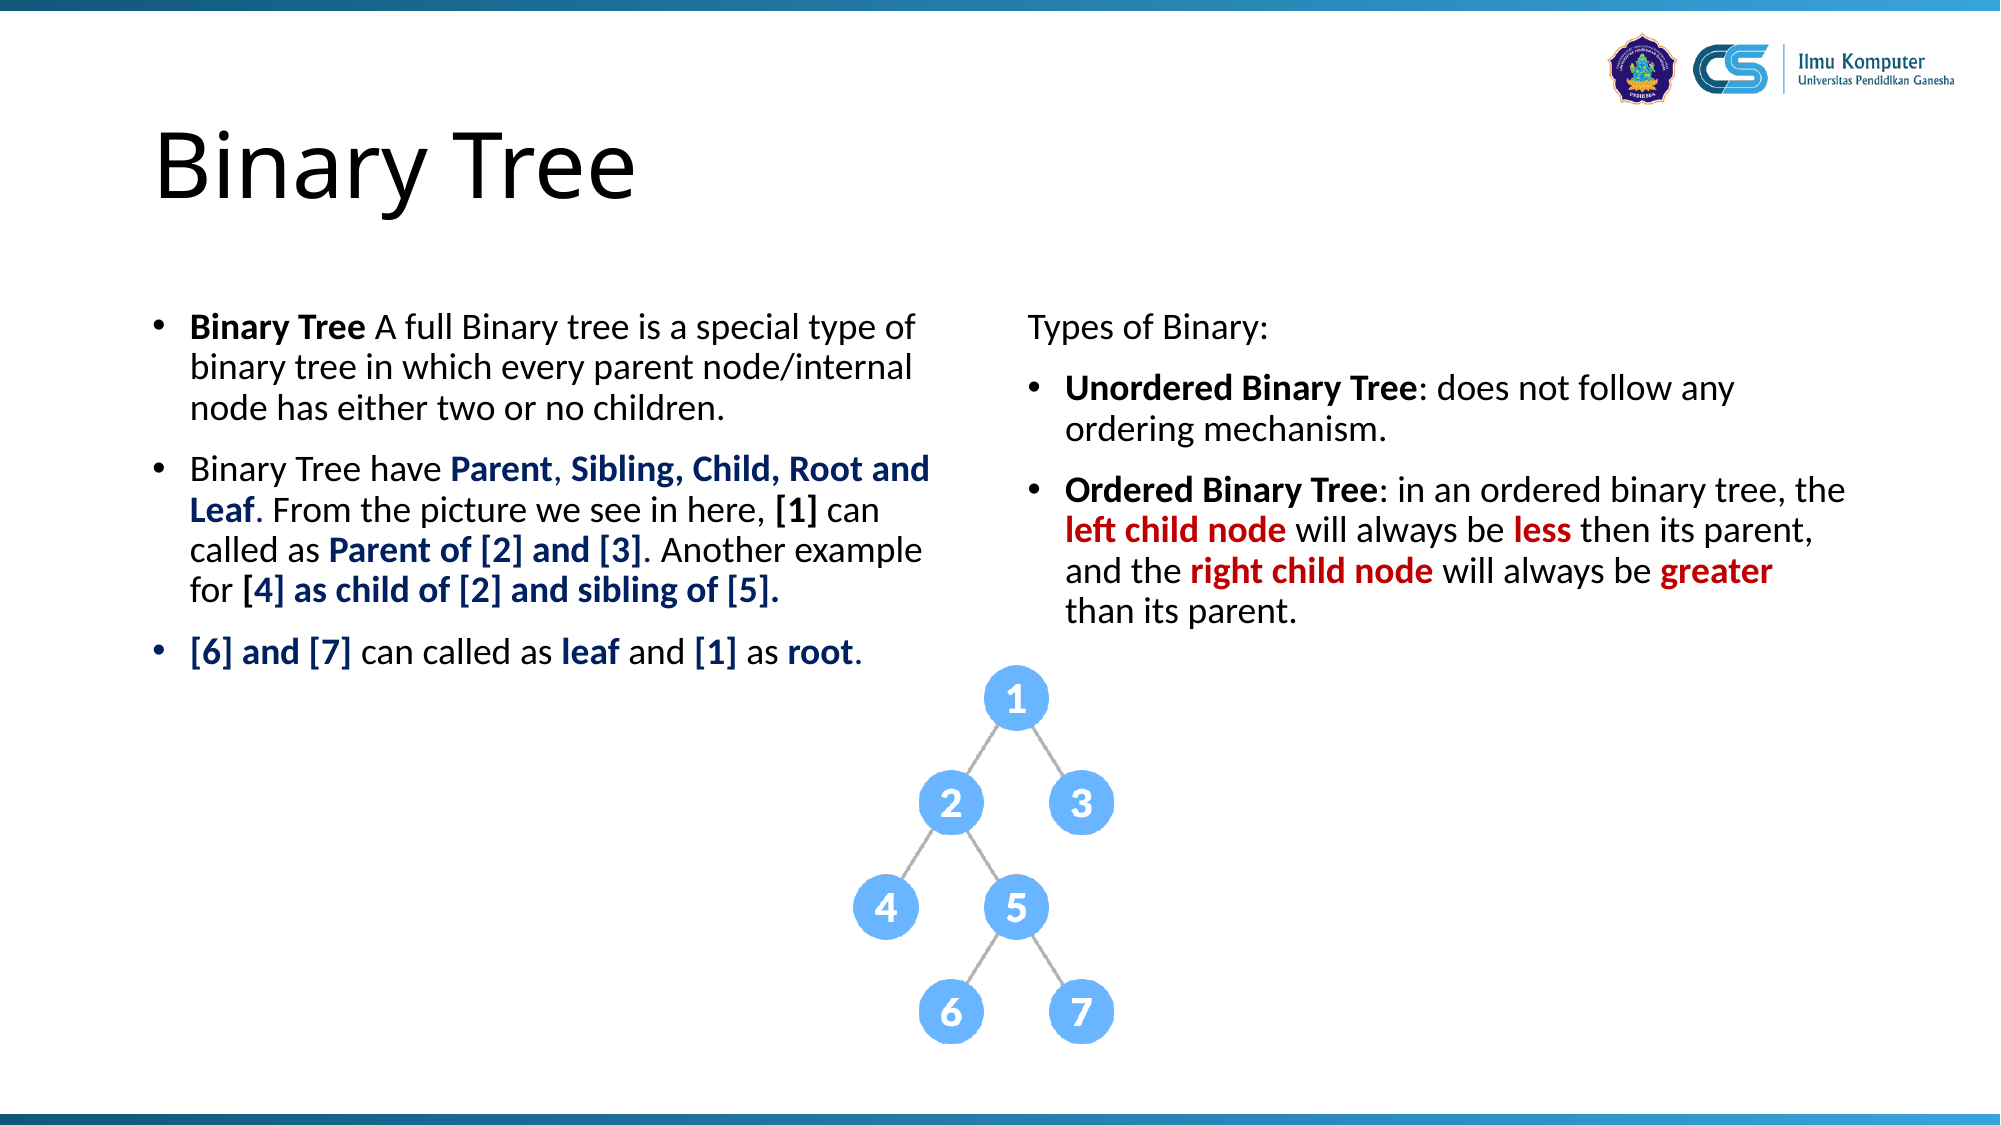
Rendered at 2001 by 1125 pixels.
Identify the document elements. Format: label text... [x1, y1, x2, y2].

text_box [0, 1113, 2000, 1125]
title Binary Tree [137, 59, 1863, 278]
picture [814, 626, 1153, 1083]
list Binary Tree A full Binary tree is a special type of binary tree in which every parent node/internal node has either two or no children. Binary Tree have Parent, Sibling, Child, Root and Leaf. From the picture we see in here, [1] can called as Parent of [2] and [3]. Another example for [4] as child of [2] and sibling of [5]. [6] and [7] can called as leaf and [1] as root. [137, 299, 988, 688]
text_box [1605, 32, 1954, 105]
list Types of Binary: Unordered Binary Tree: does not follow any ordering mechanism. Ordered Binary Tree: in an ordered binary tree, the left child node will always be less then its parent, and the right child node will always be greater than its parent. [1012, 299, 1863, 688]
text_box [0, 0, 2000, 11]
